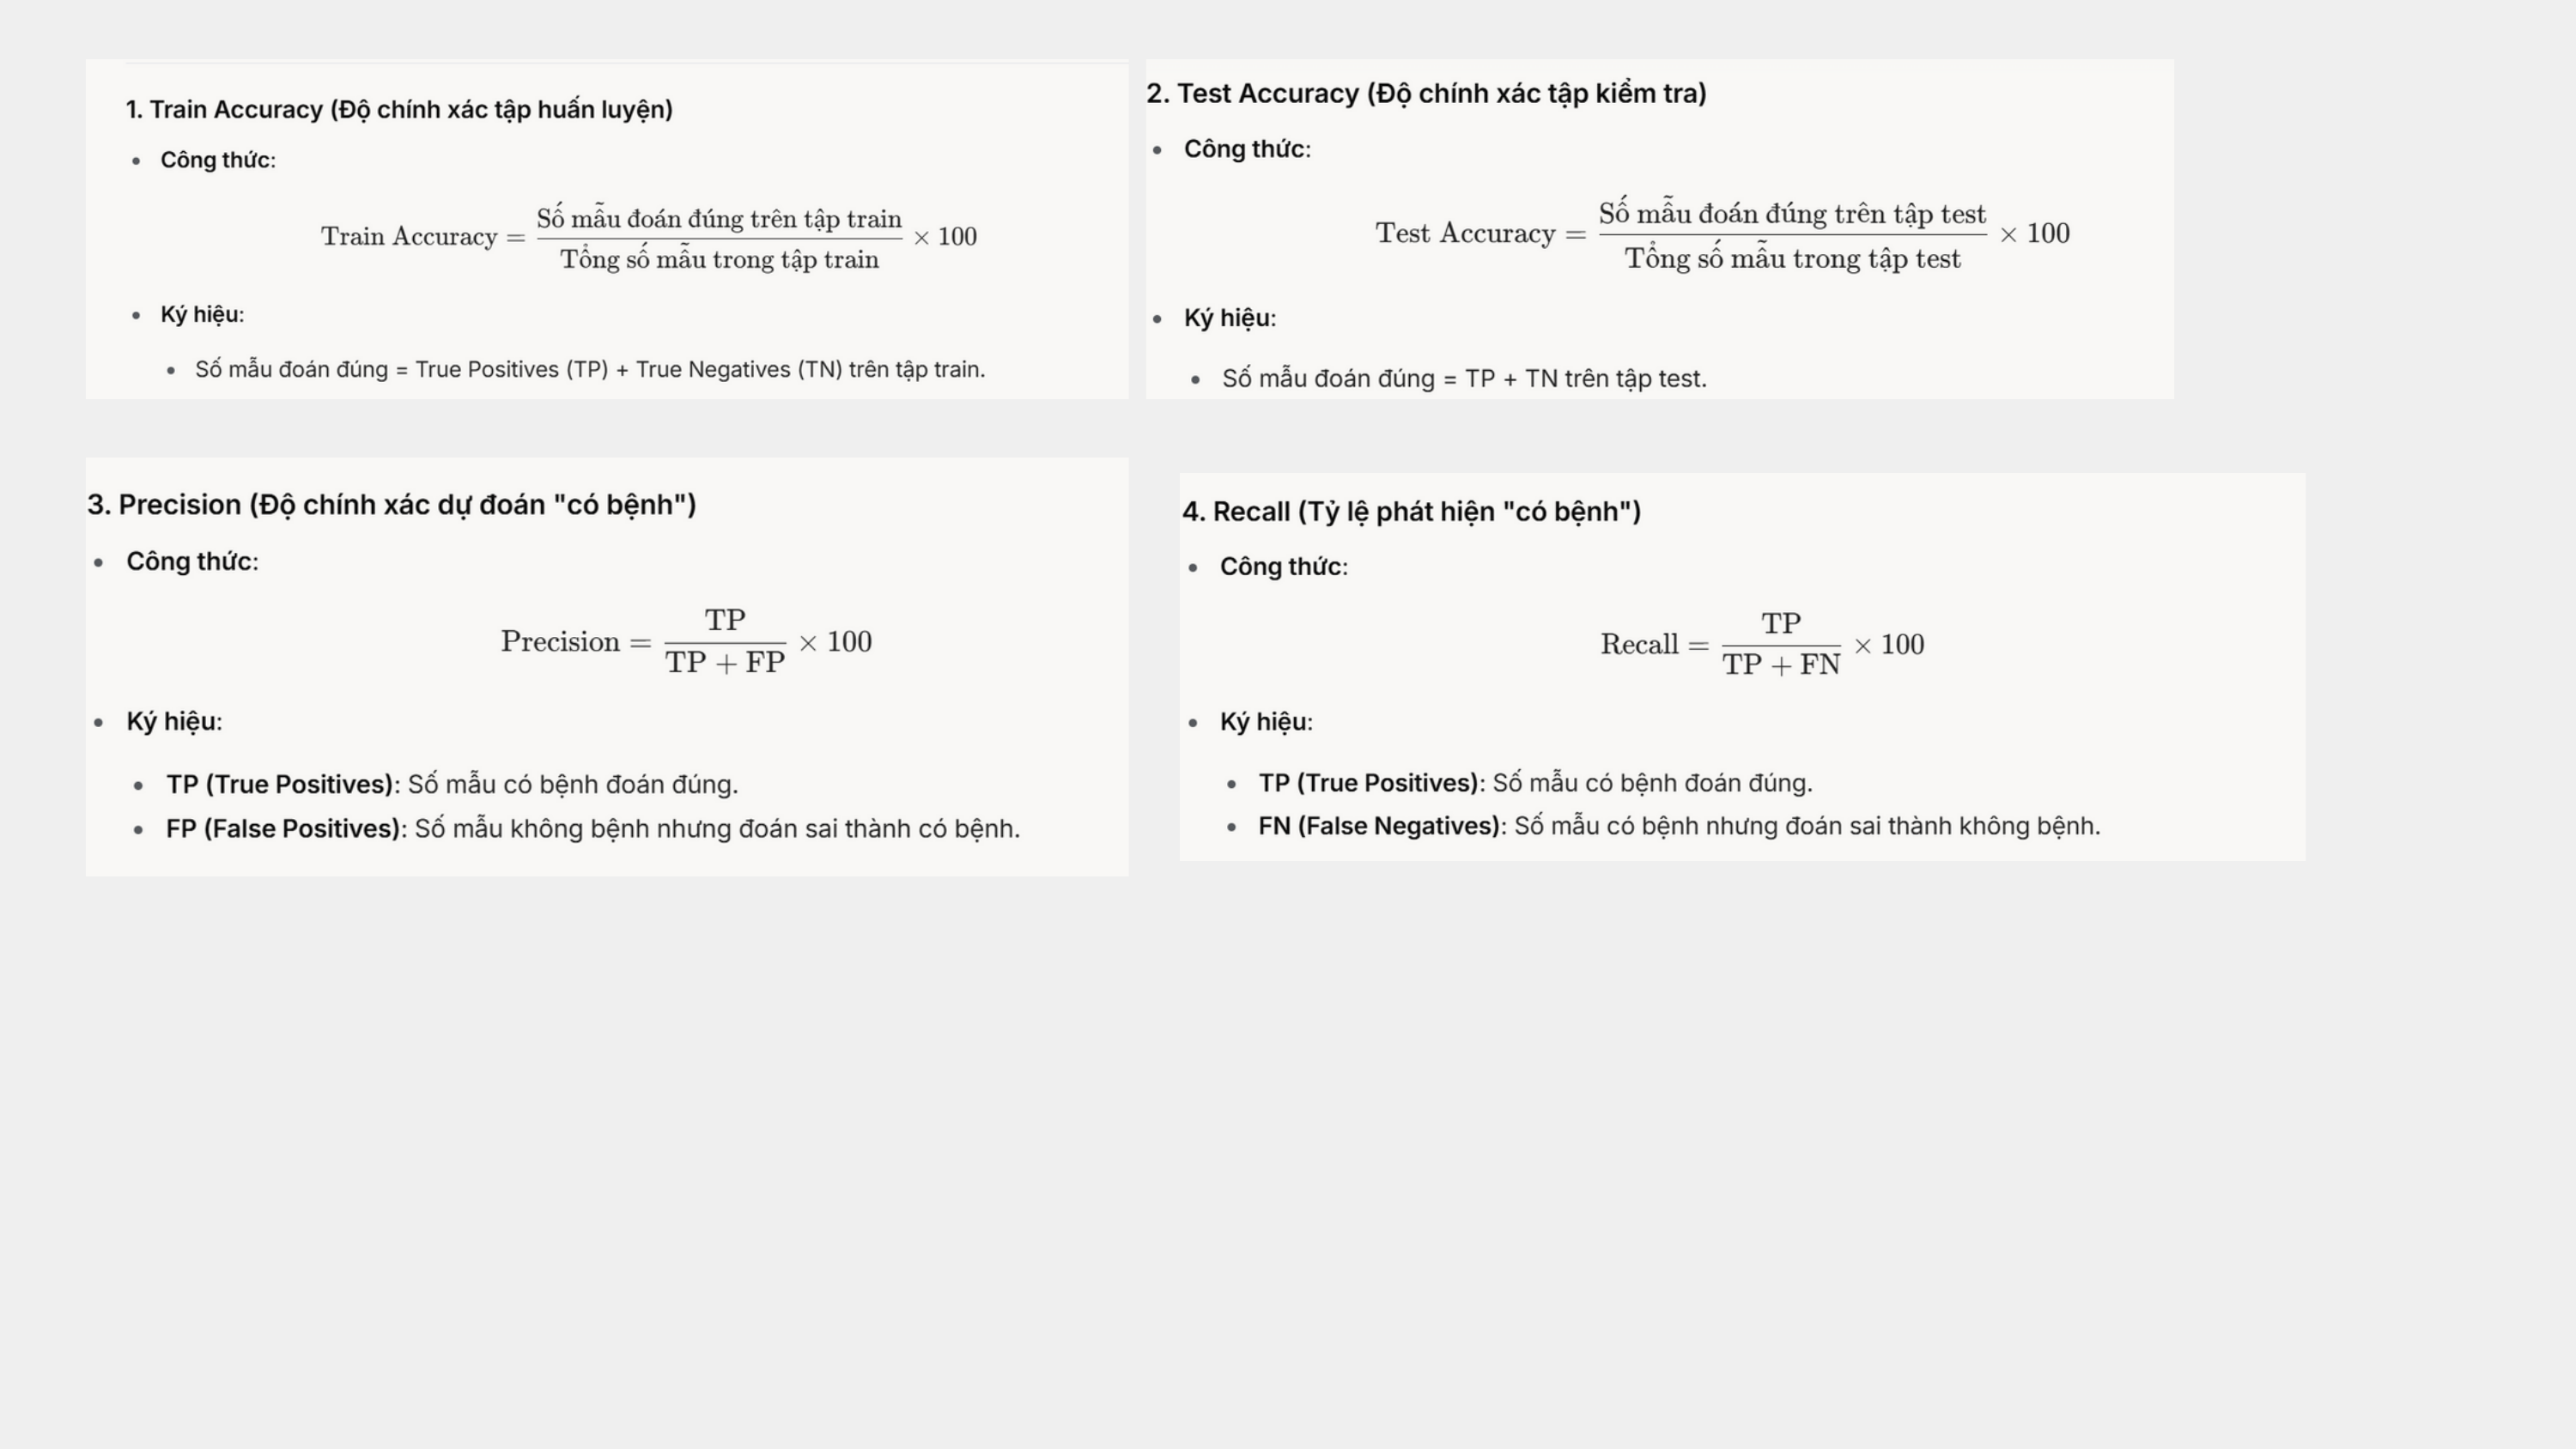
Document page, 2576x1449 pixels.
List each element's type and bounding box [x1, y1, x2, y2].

text_box [86, 458, 1129, 876]
text_box [1145, 59, 2175, 399]
text_box [86, 59, 1129, 399]
text_box [1180, 473, 2306, 861]
